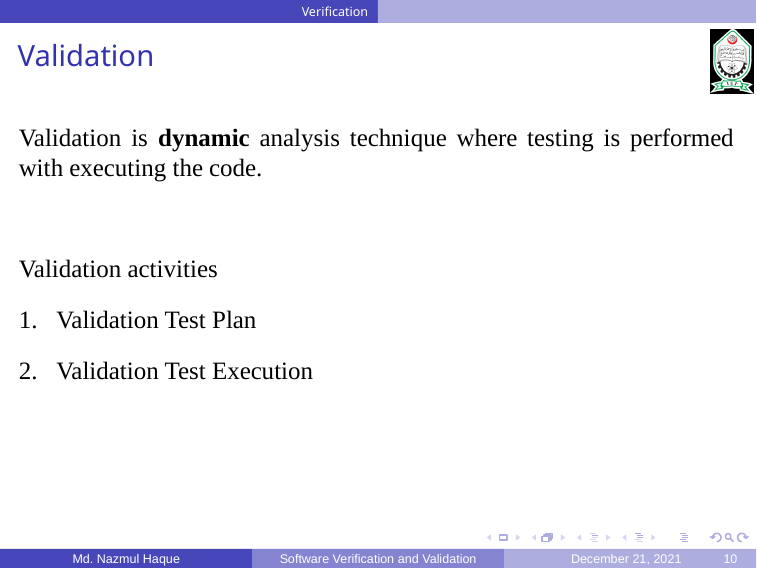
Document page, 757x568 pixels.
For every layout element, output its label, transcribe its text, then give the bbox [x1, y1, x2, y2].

text_box Verification [0, 0, 377, 23]
picture [740, 29, 754, 94]
text_box [377, 0, 756, 23]
text_box Validation is dynamic analysis technique where testing is performed with executing the code. Validation activities Validation Test Plan Validation Test Execution [3, 106, 751, 533]
text_box Validation [15, 27, 740, 102]
